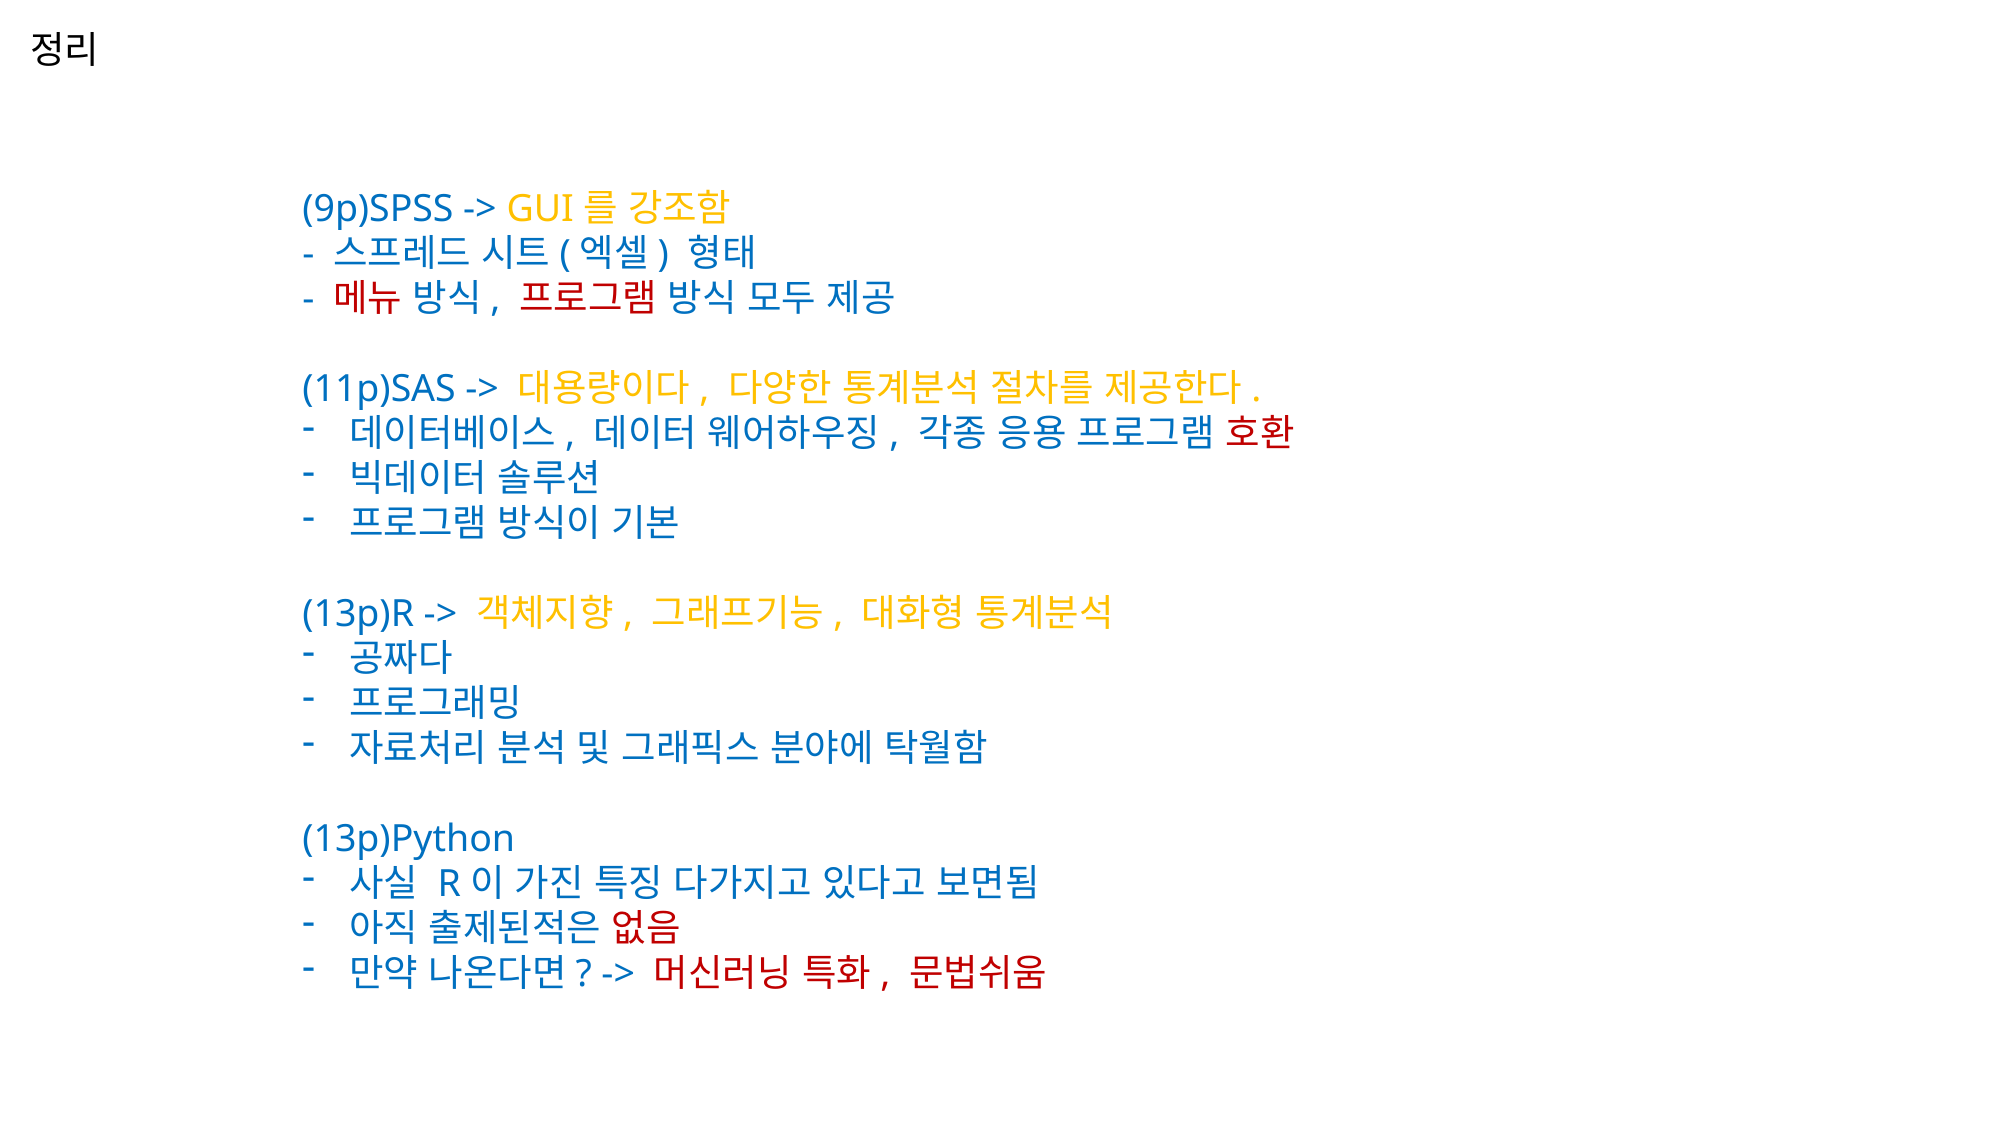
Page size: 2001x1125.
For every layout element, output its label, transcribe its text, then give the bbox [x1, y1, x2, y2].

text_box 정리 [15, 18, 431, 79]
text_box (9p)SPSS -> GUI를 강조함 - 스프레드 시트(엑셀) 형태 - 메뉴 방식, 프로그램 방식 모두 제공 (11p)SAS -> 대용량이다, 다양한 통계분석 절차를 제공한다. 데이터베이스, 데이터 웨어하우징, 각종 응용 프로그램 호환 빅데이터 솔루션 프로그램 방식이 기본 (13p)R -> 객체지향, 그래프기능, 대화형 통계분석 공짜다 프로그래밍 자료처리 분석 및 그래픽스 분야에 탁월함 (13p)Python 사실 R이 가진 특징 다가지고 있다고 보면됨 아직 출제된적은 없음 만약 나온다면? -> 머신러닝 특화, 문법쉬움 [287, 176, 1627, 1002]
